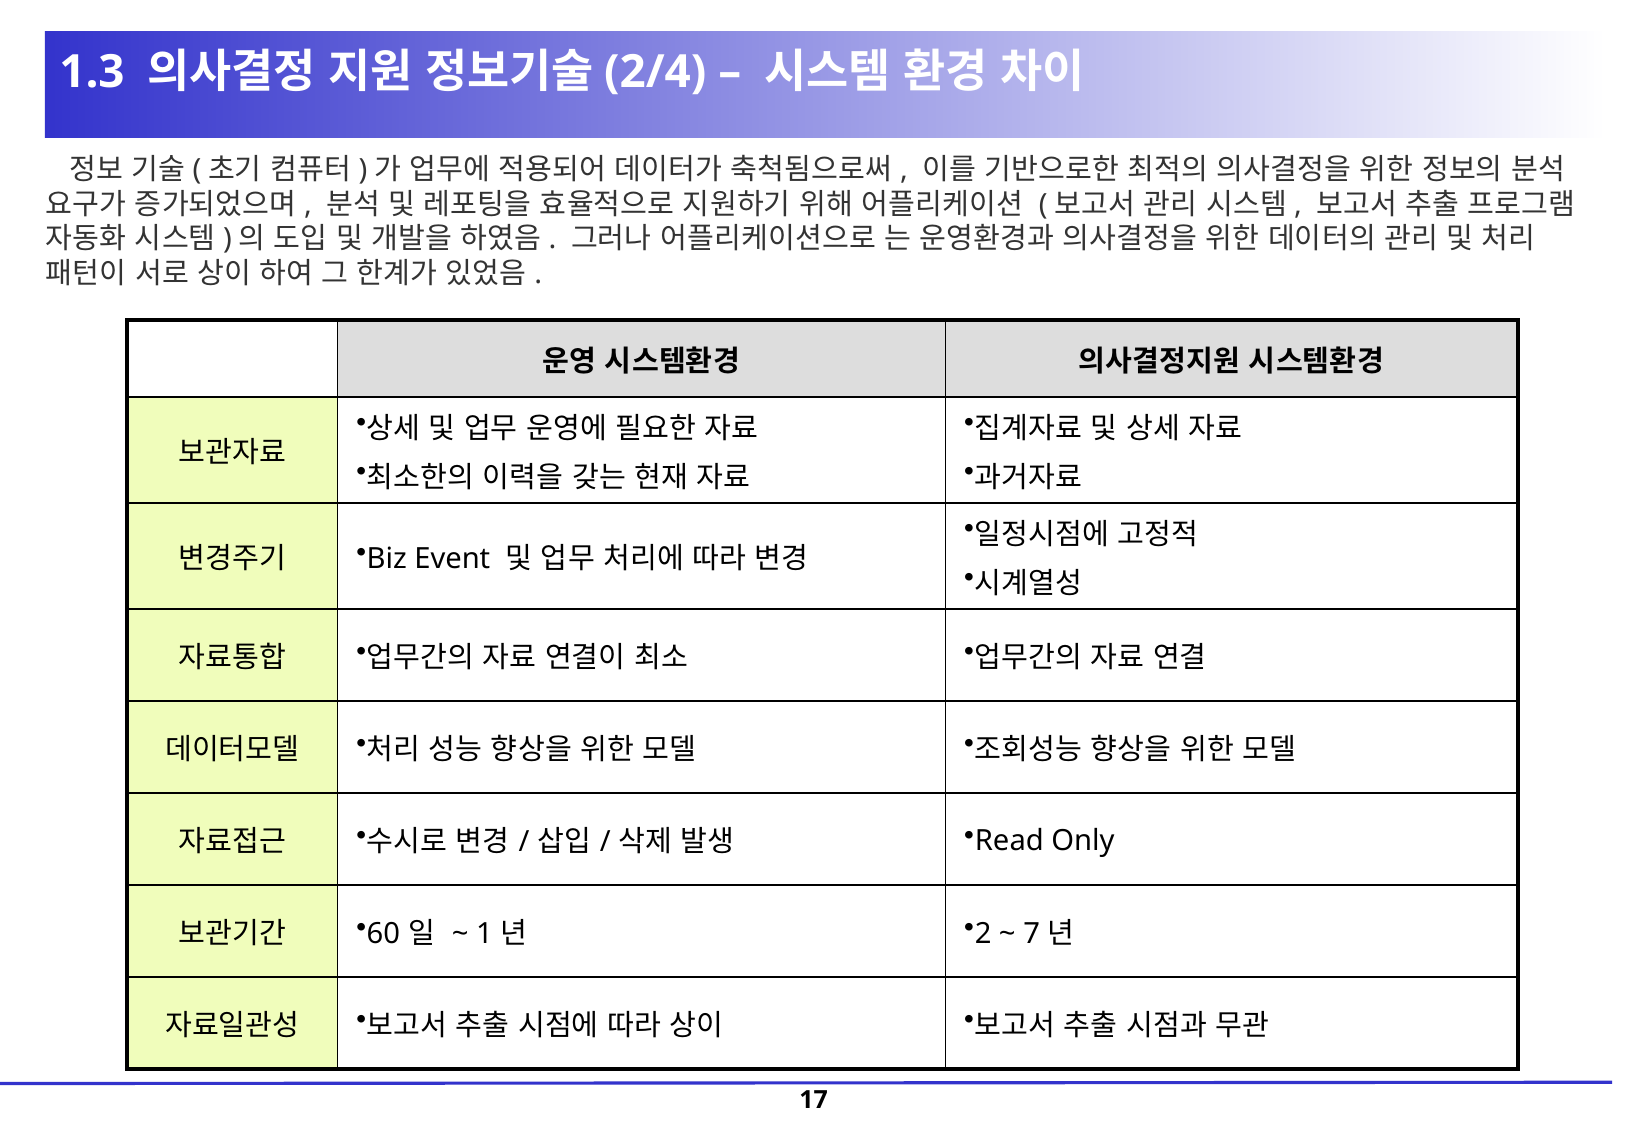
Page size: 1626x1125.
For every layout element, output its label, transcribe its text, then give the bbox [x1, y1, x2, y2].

table_header 운영 시스템환경 [338, 322, 945, 396]
table_cell 자료일관성 [129, 978, 337, 1067]
table_cell 60일 ~ 1년 [338, 886, 945, 976]
table_cell 변경주기 [129, 504, 337, 608]
table_cell 2 ~ 7년 [946, 886, 1516, 976]
text_box 정보 기술(초기 컴퓨터)가 업무에 적용되어 데이터가 축척됨으로써, 이를 기반으로한 최적의 의사결정을 위한 정보의 분석 요구가 증가되었으며, 분석 및 레포팅을 효율적으로 지원하기 위해 어플리케이션 (보고서 관리 시스템, 보고서 추출 프로그램 자동화 시스템)의 도입 및 개발을 하였음. 그러나 어플리케이션으로 는 운영환경과 의사결정을 위한 데이터의 관리 및 처리 패턴이 서로 상이 하여 그 한계가 있었음. [45, 149, 1594, 305]
table_cell 수시로 변경/삽입/삭제 발생 [338, 794, 945, 884]
table_cell 보고서 추출 시점에 따라 상이 [338, 978, 945, 1067]
table_cell 보고서 추출 시점과 무관 [946, 978, 1516, 1067]
table_cell 업무간의 자료 연결이 최소 [338, 610, 945, 700]
table_cell 업무간의 자료 연결 [946, 610, 1516, 700]
table_cell 일정시점에 고정적 시계열성 [946, 504, 1516, 608]
table_cell 자료통합 [129, 610, 337, 700]
title 1.3 의사결정 지원 정보기술(2/4) – 시스템 환경 차이 [44, 32, 1351, 105]
table_cell 처리 성능 향상을 위한 모델 [338, 702, 945, 792]
table_header 의사결정지원 시스템환경 [946, 322, 1516, 396]
table_cell 상세 및 업무 운영에 필요한 자료 최소한의 이력을 갖는 현재 자료 [338, 398, 945, 502]
table_cell 자료접근 [129, 794, 337, 884]
table_cell Read Only [946, 794, 1516, 884]
table_header [129, 322, 337, 396]
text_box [830, 105, 835, 137]
table_cell 조회성능 향상을 위한 모델 [946, 702, 1516, 792]
table_cell 집계자료 및 상세 자료 과거자료 [946, 398, 1516, 502]
table_cell 보관자료 [129, 398, 337, 502]
table_cell Biz Event 및 업무 처리에 따라 변경 [338, 504, 945, 608]
table_cell 보관기간 [129, 886, 337, 976]
table_cell 데이터모델 [129, 702, 337, 792]
